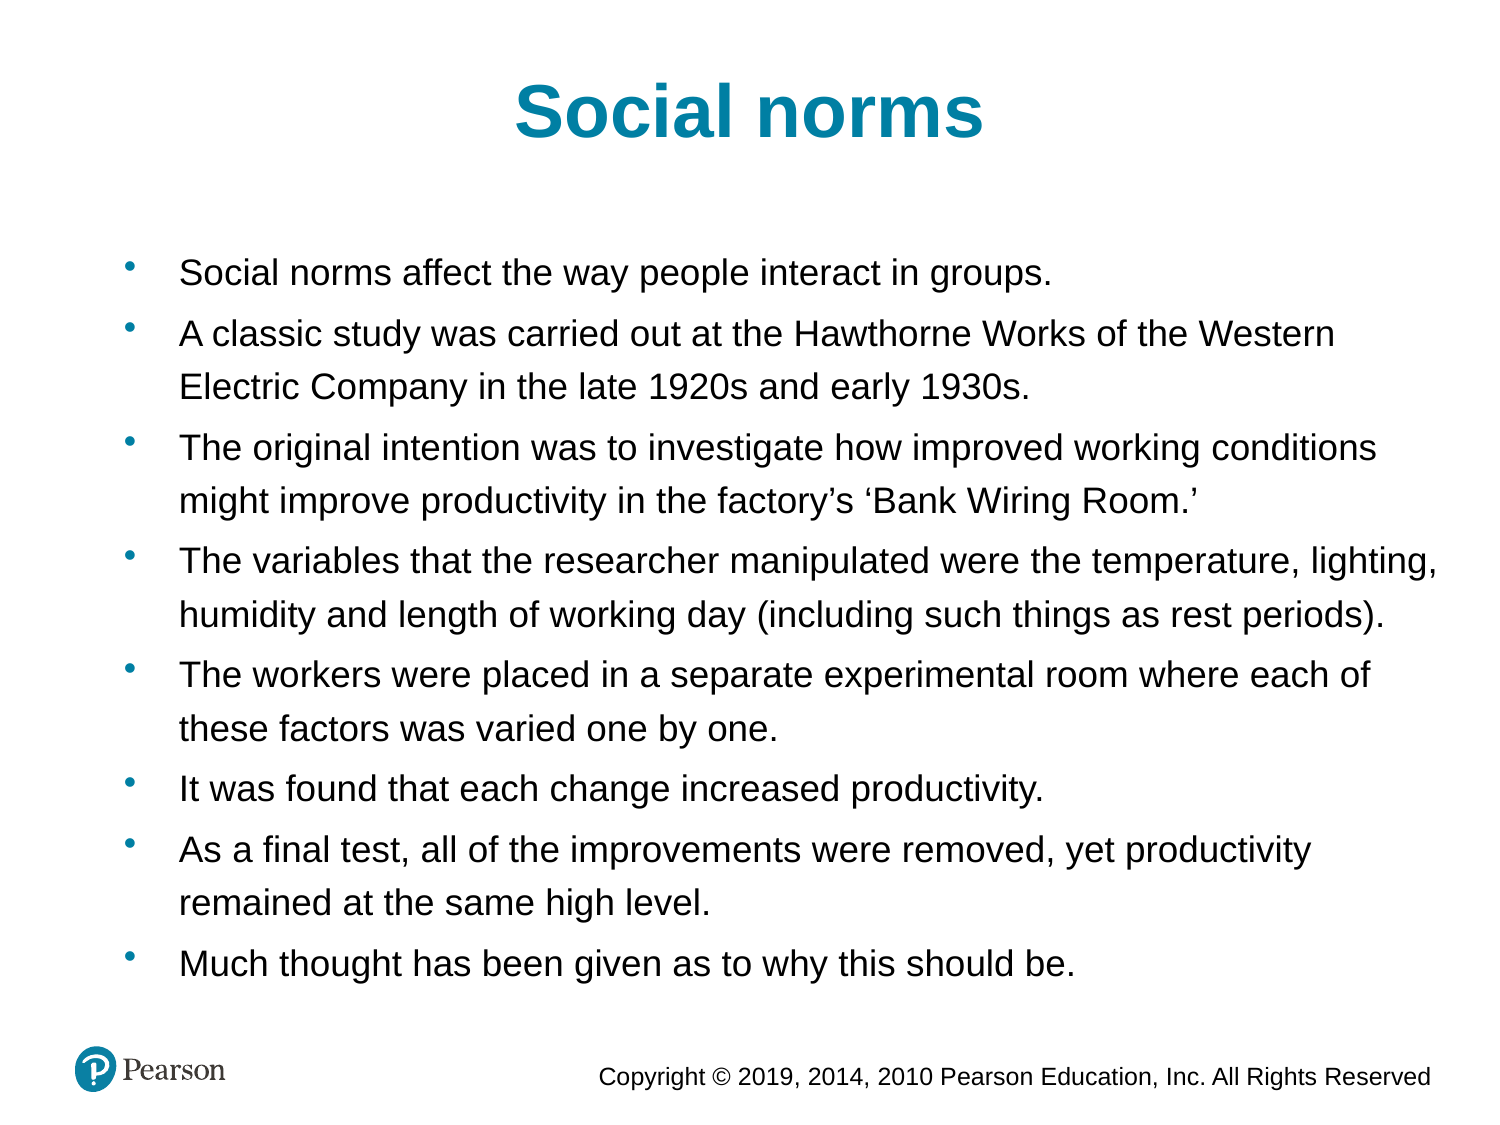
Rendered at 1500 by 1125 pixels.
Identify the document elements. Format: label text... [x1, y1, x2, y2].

list Social norms affect the way people interact in groups. A classic study was carried out at the Hawthorne Works of the Western Electric Company in the late 1920s and early 1930s. The original intention was to investigate how improved working conditions might improve productivity in the factory’s ‘Bank Wiring Room.’ The variables that the researcher manipulated were the temperature, lighting, humidity and length of working day (including such things as rest periods). The workers were placed in a separate experimental room where each of these factors was varied one by one. It was found that each change increased productivity. As a final test, all of the improvements were removed, yet productivity remained at the same high level. Much thought has been given as to why this should be. [108, 232, 1459, 1028]
title Social norms [103, 68, 1397, 148]
